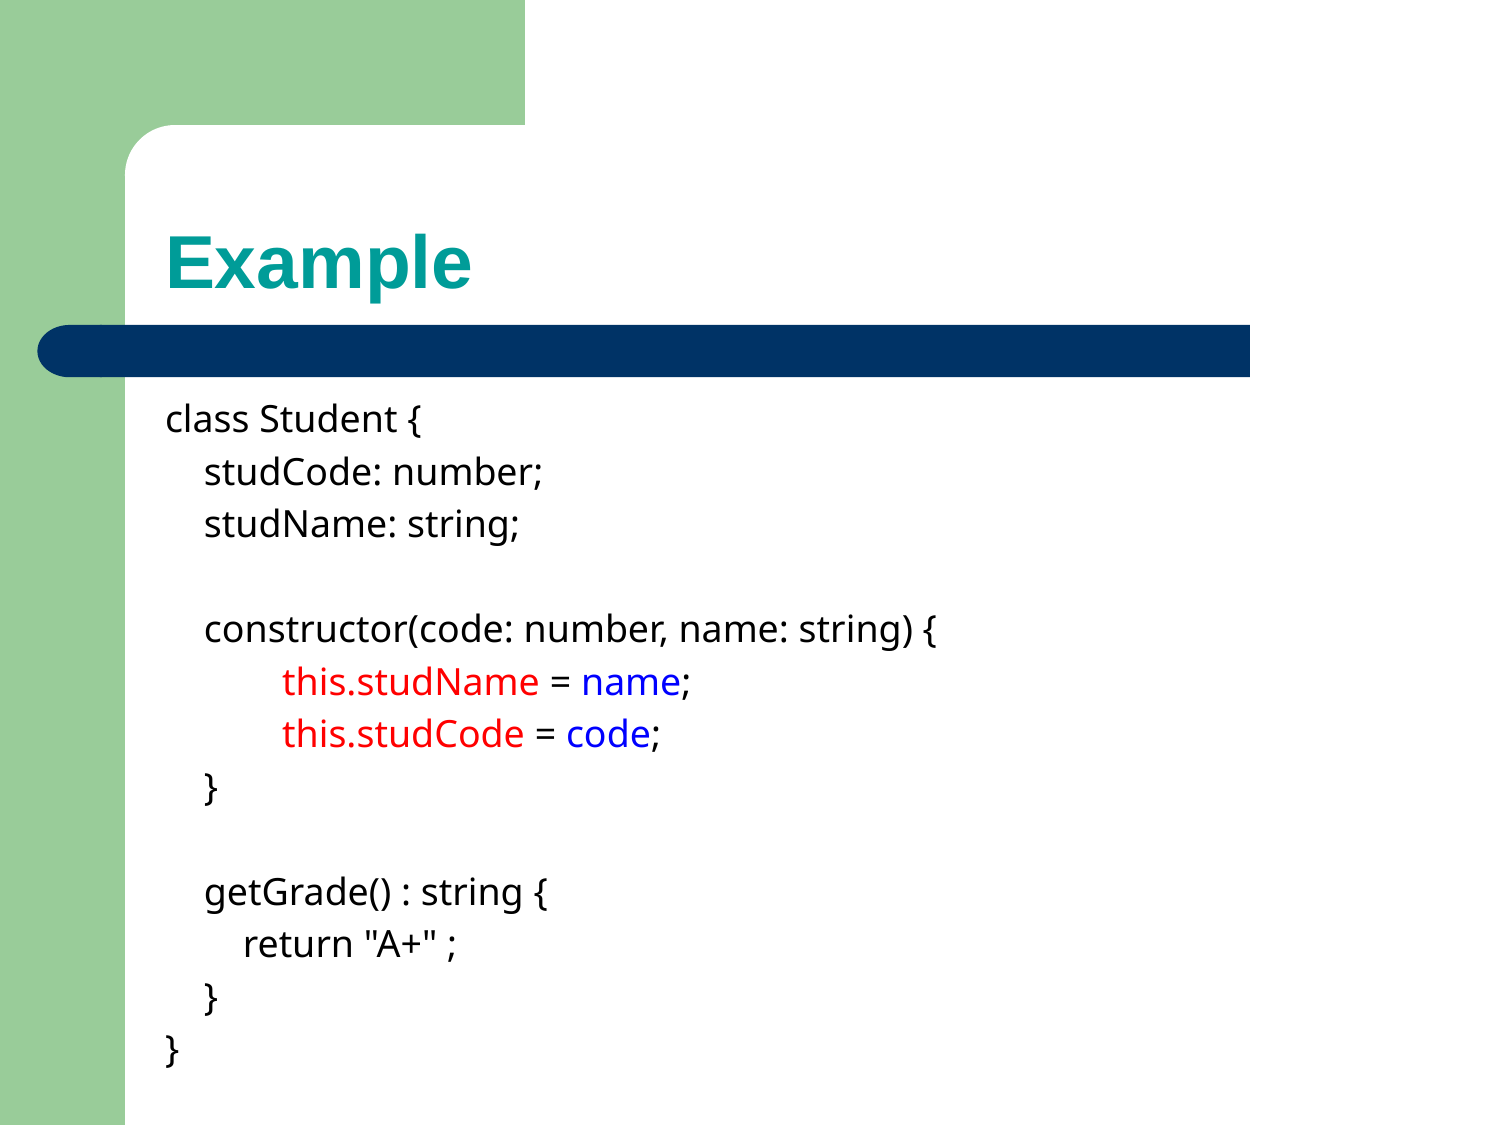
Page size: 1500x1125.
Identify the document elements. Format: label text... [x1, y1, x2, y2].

title Example [150, 125, 1463, 313]
list class Student { studCode: number; studName: string; constructor(code: number, name: string) { this.studName = name; this.studCode = code; } getGrade() : string { return "A+" ; } } [150, 387, 1463, 1106]
